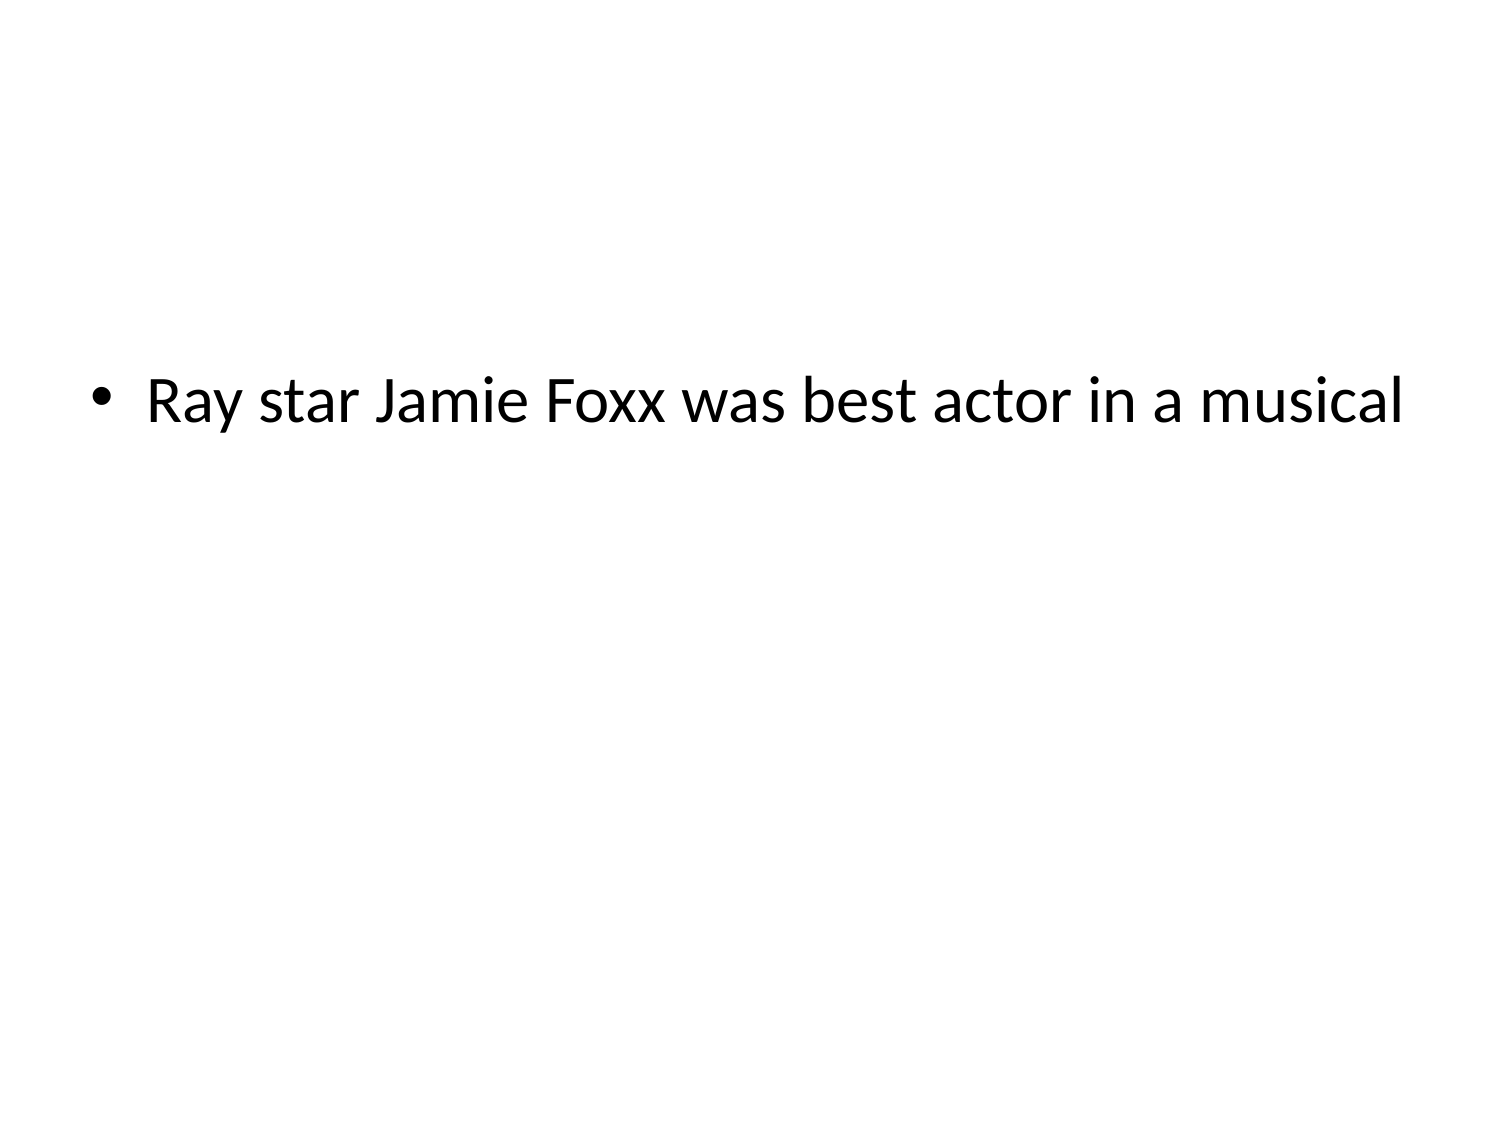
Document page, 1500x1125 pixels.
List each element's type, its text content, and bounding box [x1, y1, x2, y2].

list Ray star Jamie Foxx was best actor in a musical [75, 262, 1425, 1005]
